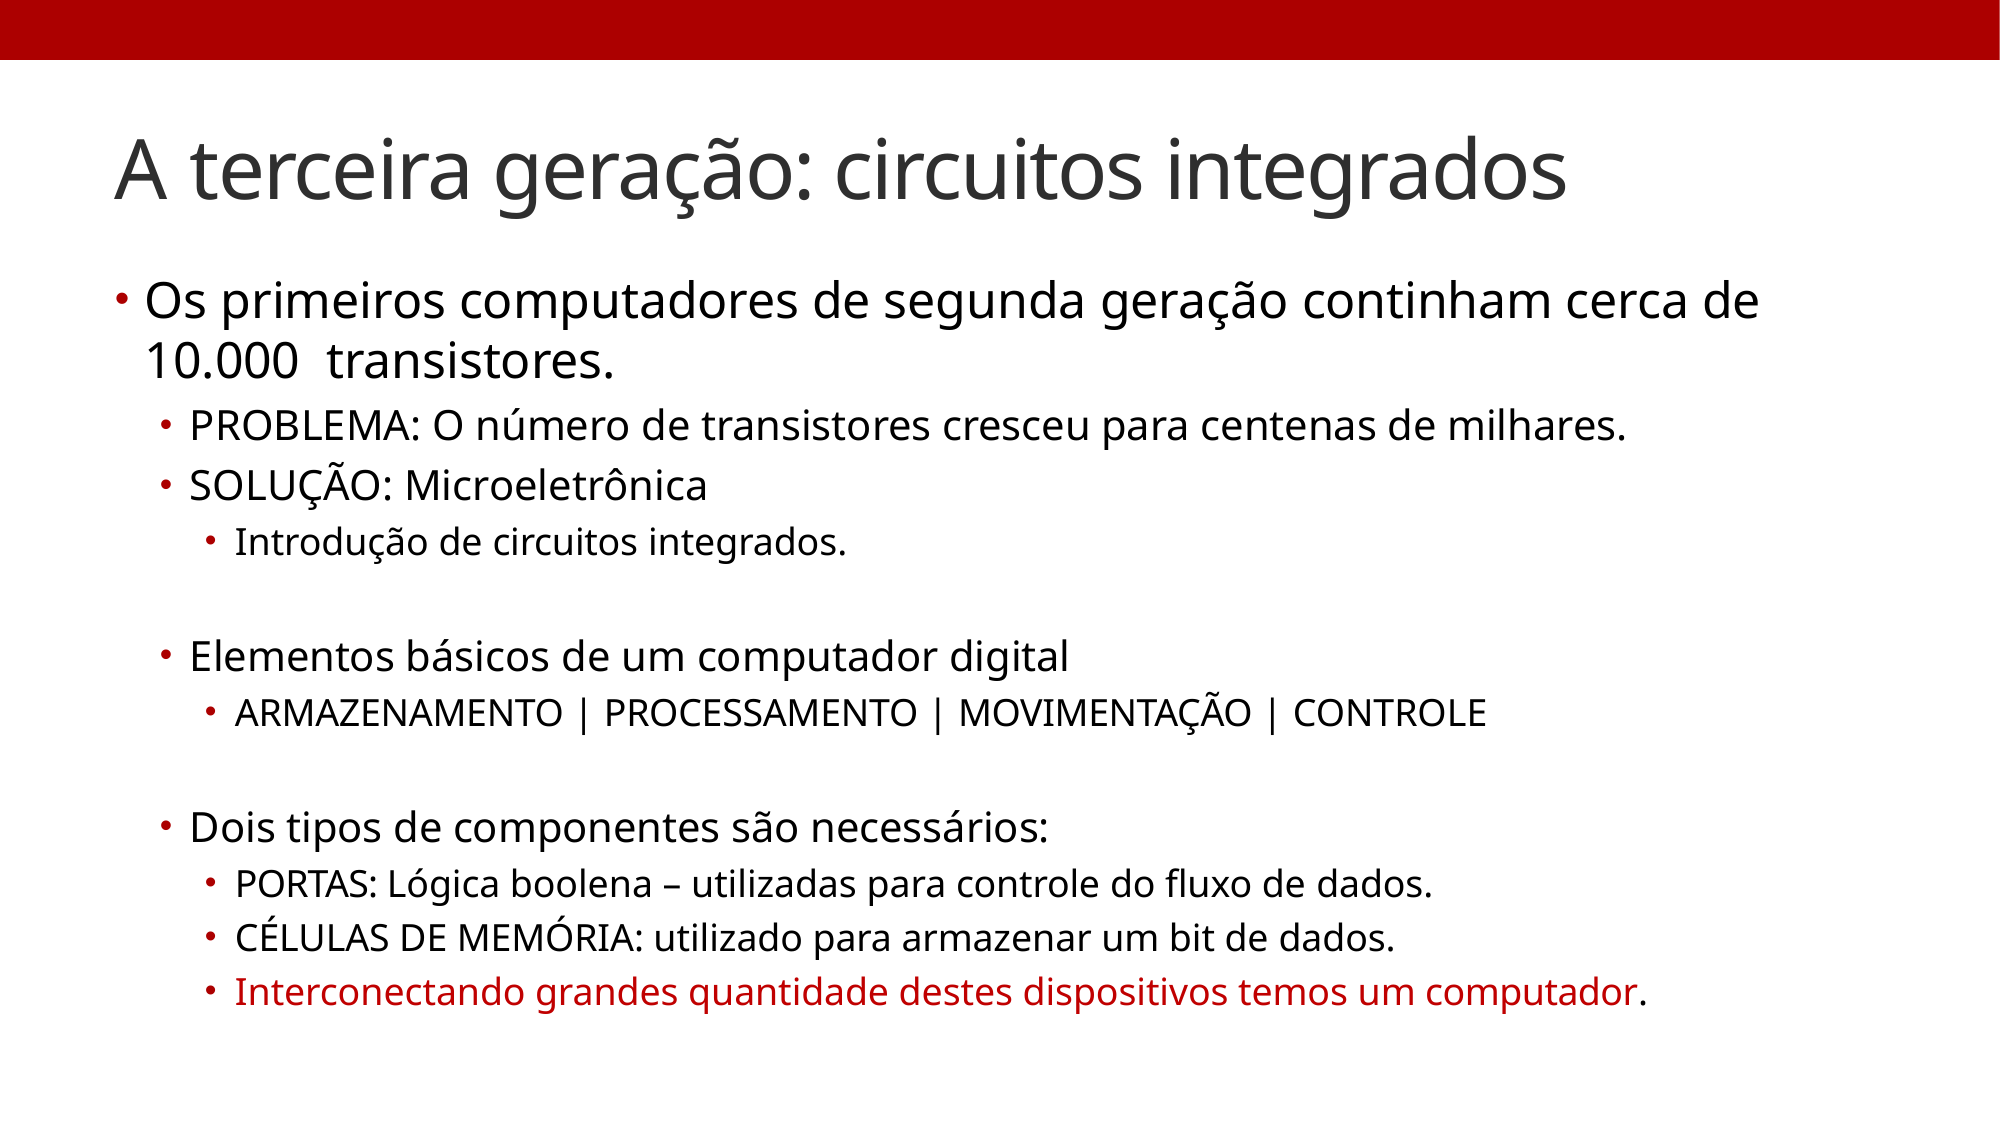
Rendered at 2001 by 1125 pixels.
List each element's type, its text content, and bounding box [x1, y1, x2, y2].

text_box Os primeiros computadores de segunda geração continham cerca de 10.000 transistores. PROBLEMA: O número de transistores cresceu para centenas de milhares. SOLUÇÃO: Microeletrônica Introdução de circuitos integrados. Elementos básicos de um computador digital ARMAZENAMENTO | PROCESSAMENTO | MOVIMENTAÇÃO | CONTROLE Dois tipos de componentes são necessários: PORTAS: Lógica boolena – utilizadas para controle do fluxo de dados. CÉLULAS DE MEMÓRIA: utilizado para armazenar um bit de dados. Interconectando grandes quantidade destes dispositivos temos um computador. [112, 268, 1840, 1013]
title A terceira geração: circuitos integrados [111, 116, 1889, 305]
